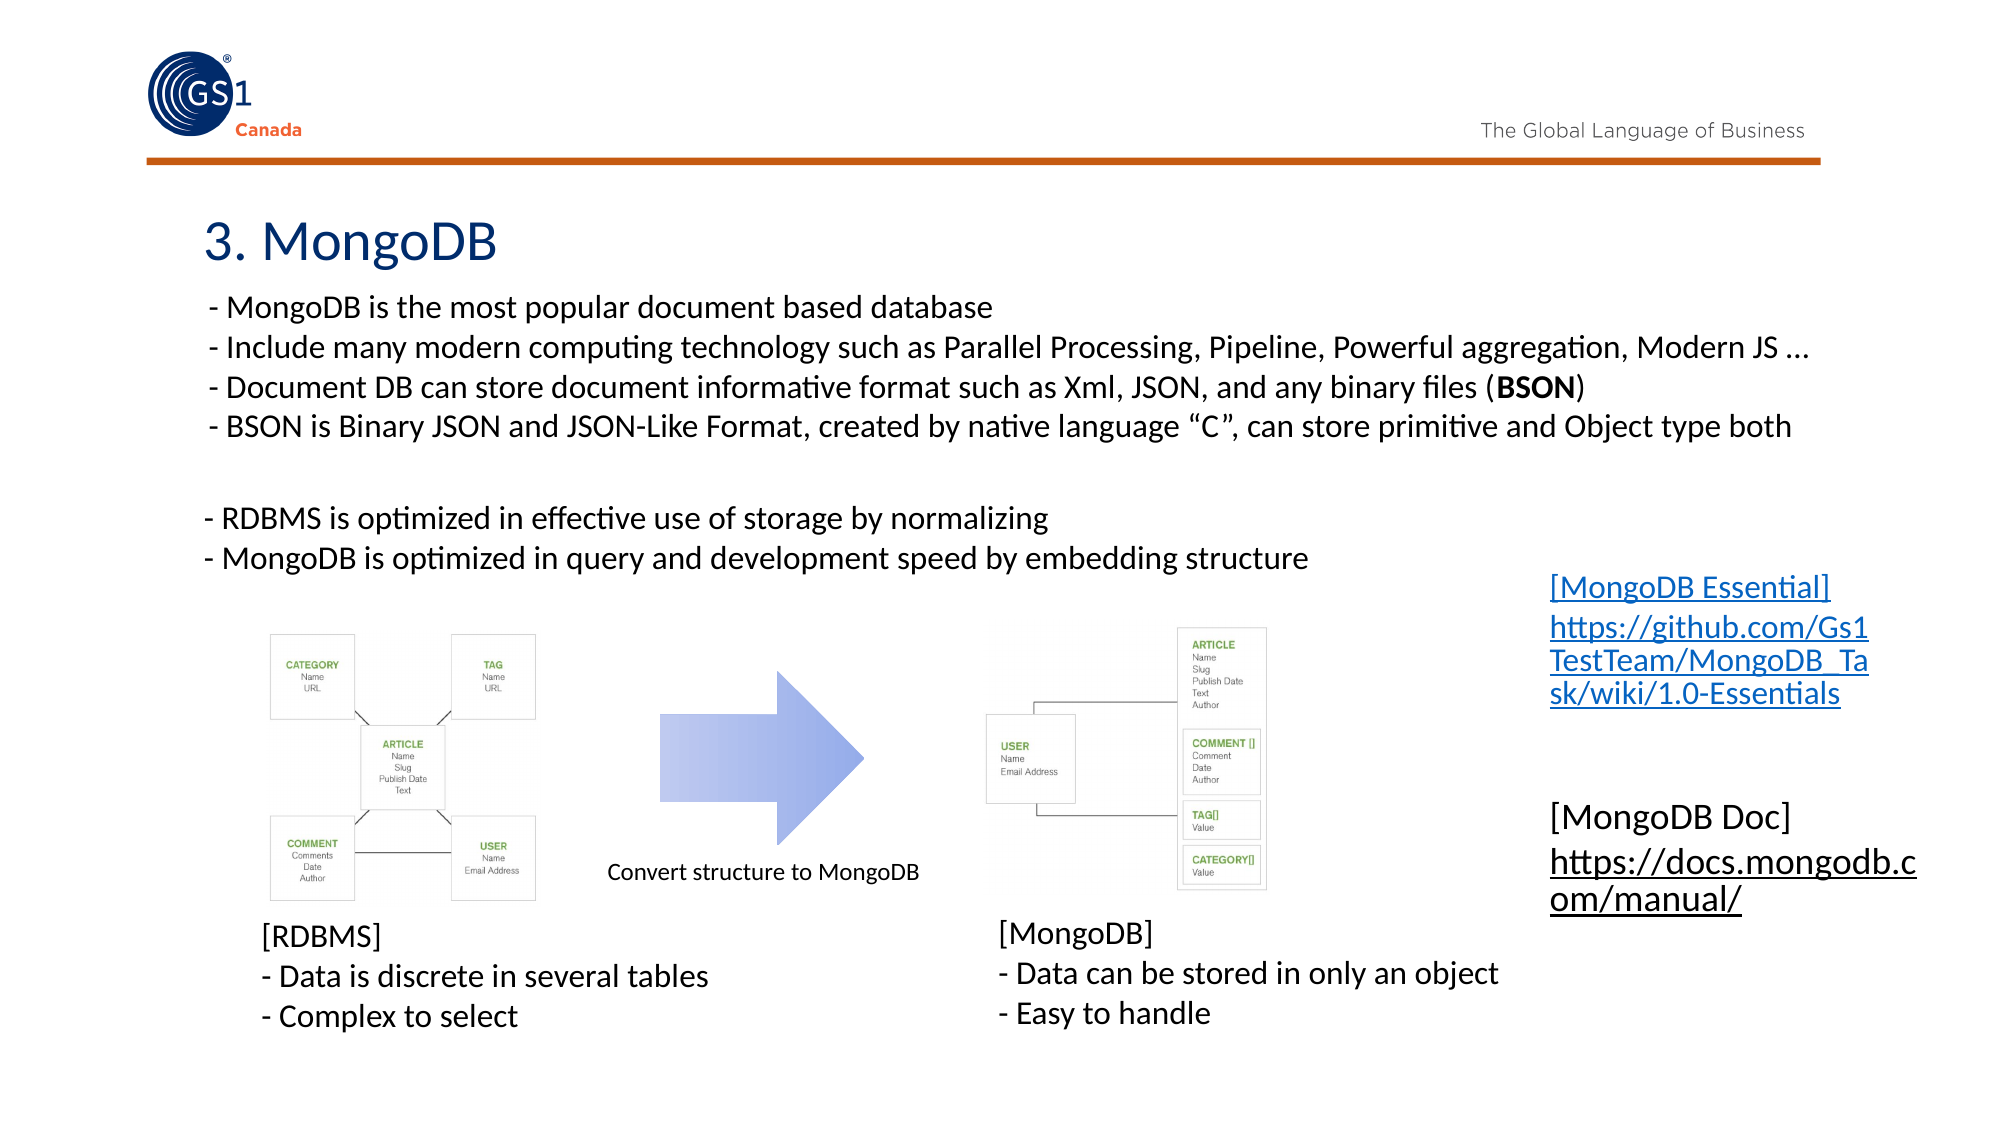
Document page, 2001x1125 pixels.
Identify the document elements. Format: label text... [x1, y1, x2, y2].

text_box [658, 668, 867, 848]
text_box Convert structure to MongoDB [592, 848, 974, 894]
text_box - MongoDB is the most popular document based database - Include many modern computing technology such as Parallel Processing, Pipeline, Powerful aggregation, Modern JS … - Document DB can store document informative format such as Xml, JSON, and any binary files (BSON) - BSON is Binary JSON and JSON-Like Format, created by native language “C”, can store primitive and Object type both [193, 277, 1842, 452]
picture [983, 619, 1270, 895]
picture [1481, 122, 1804, 141]
picture [146, 50, 453, 141]
text_box [MongoDB Essential] https://github.com/Gs1TestTeam/MongoDB_Task/wiki/1.0-Essentials [1534, 557, 1889, 653]
text_box - RDBMS is optimized in effective use of storage by normalizing - MongoDB is optimized in query and development speed by embedding structure [189, 488, 1395, 584]
picture [266, 630, 541, 907]
text_box [MongoDB] - Data can be stored in only an object​ - Easy to handle [983, 904, 1581, 1039]
text_box 3. MongoDB [189, 195, 552, 280]
text_box [RDBMS] - Data is discrete in several tables​ - Complex to select [246, 906, 738, 1042]
text_box [MongoDB Doc] https://docs.mongodb.com/manual/ [1534, 784, 1937, 935]
text_box [146, 157, 1822, 166]
